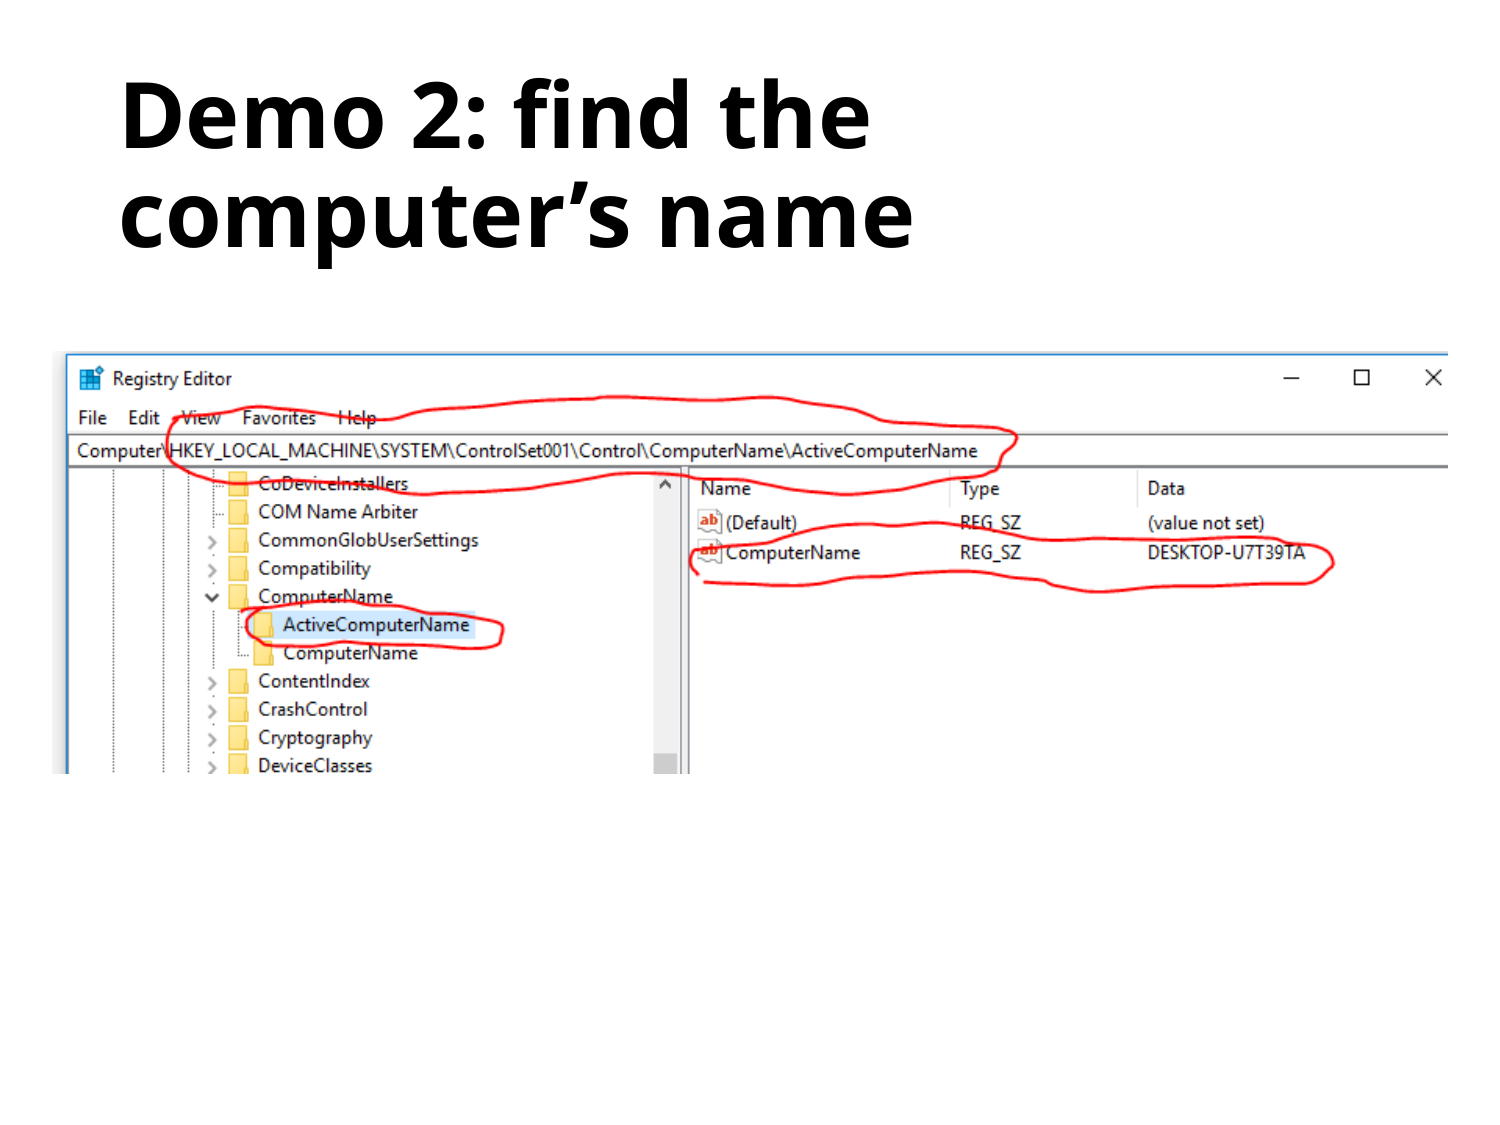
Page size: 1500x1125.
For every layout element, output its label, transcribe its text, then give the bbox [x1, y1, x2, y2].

title Demo 2: find the computer’s name [103, 59, 1397, 278]
picture [52, 351, 1448, 774]
